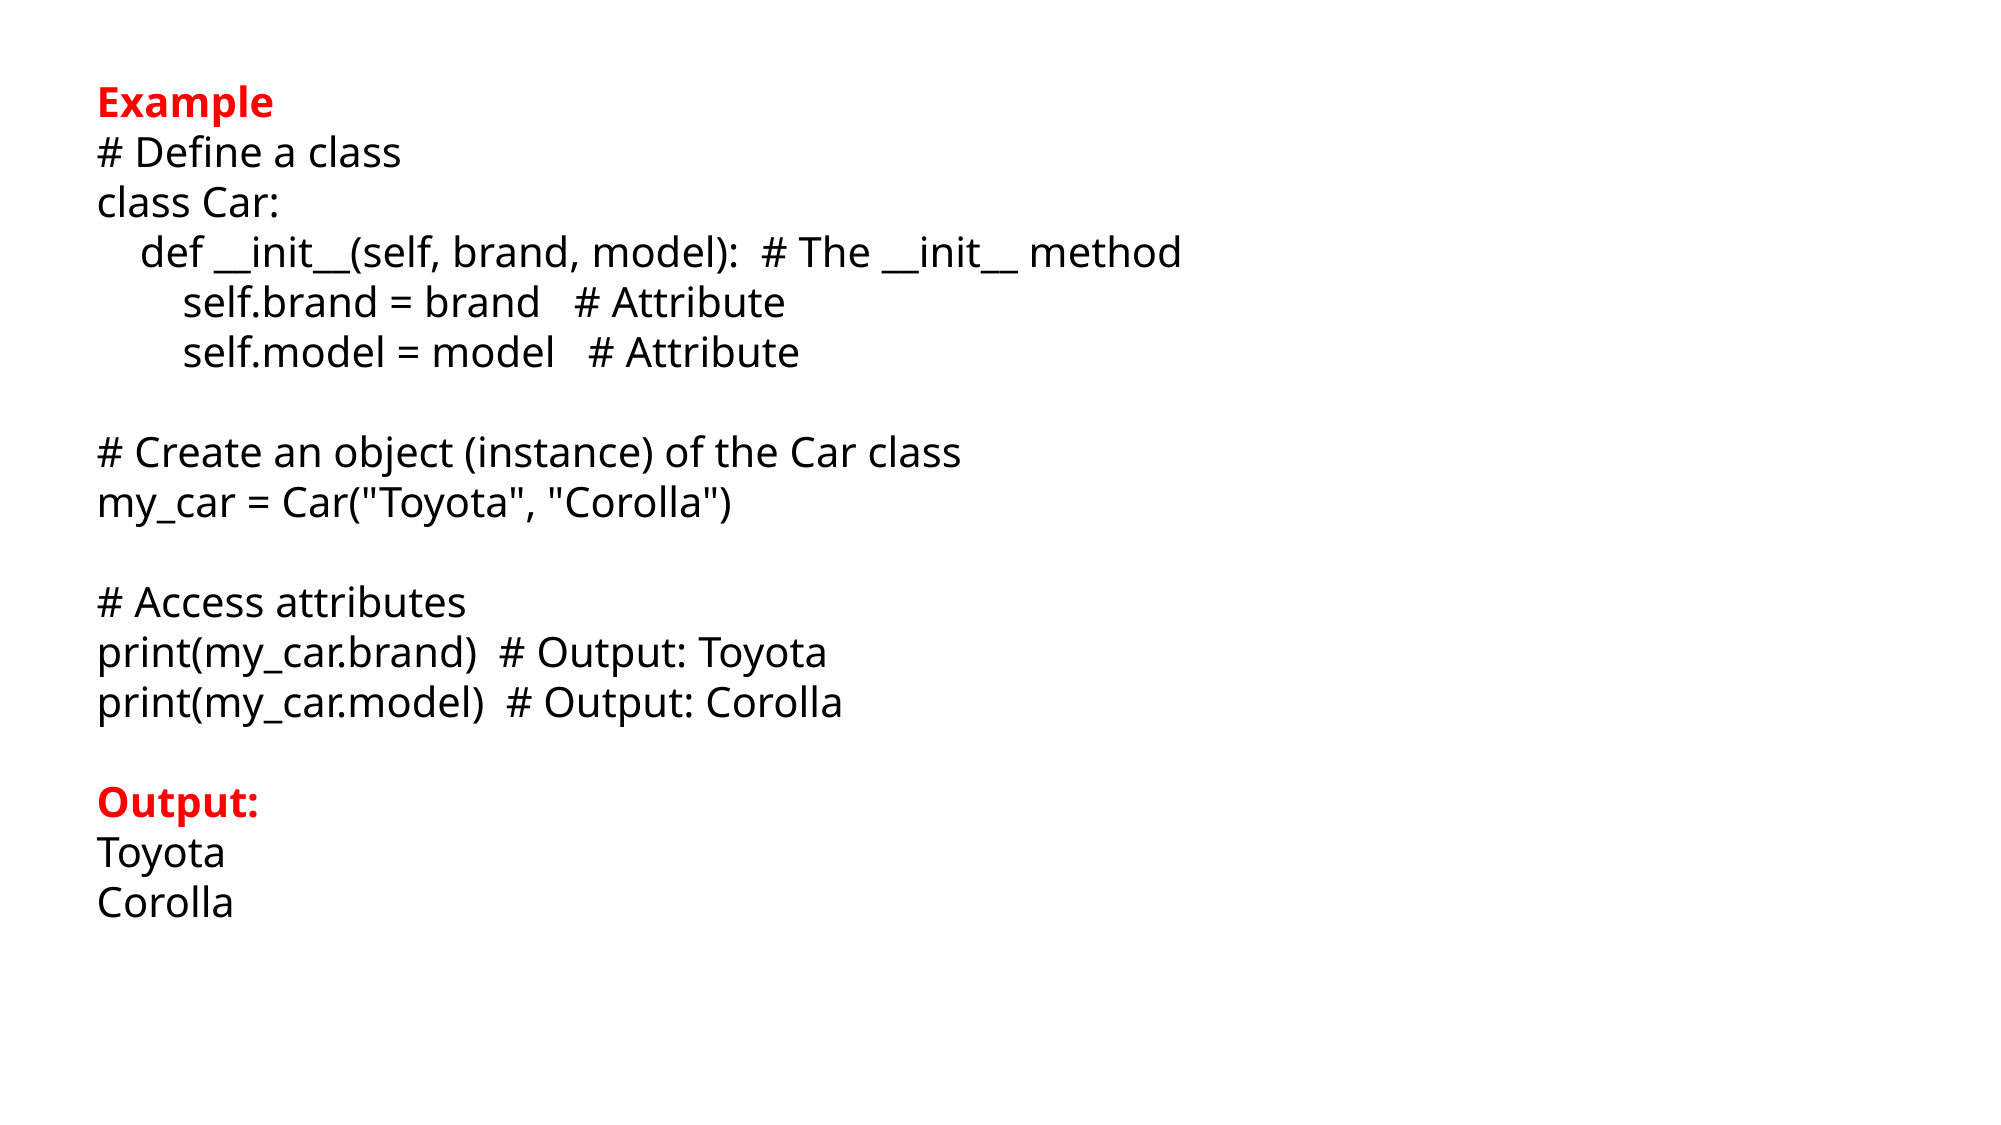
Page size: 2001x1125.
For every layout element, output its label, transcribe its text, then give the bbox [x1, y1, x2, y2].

text_box Example # Define a class class Car: def __init__(self, brand, model): # The __init__ method self.brand = brand # Attribute self.model = model # Attribute # Create an object (instance) of the Car class my_car = Car("Toyota", "Corolla") # Access attributes print(my_car.brand) # Output: Toyota print(my_car.model) # Output: Corolla Output: Toyota Corolla [81, 68, 1501, 934]
